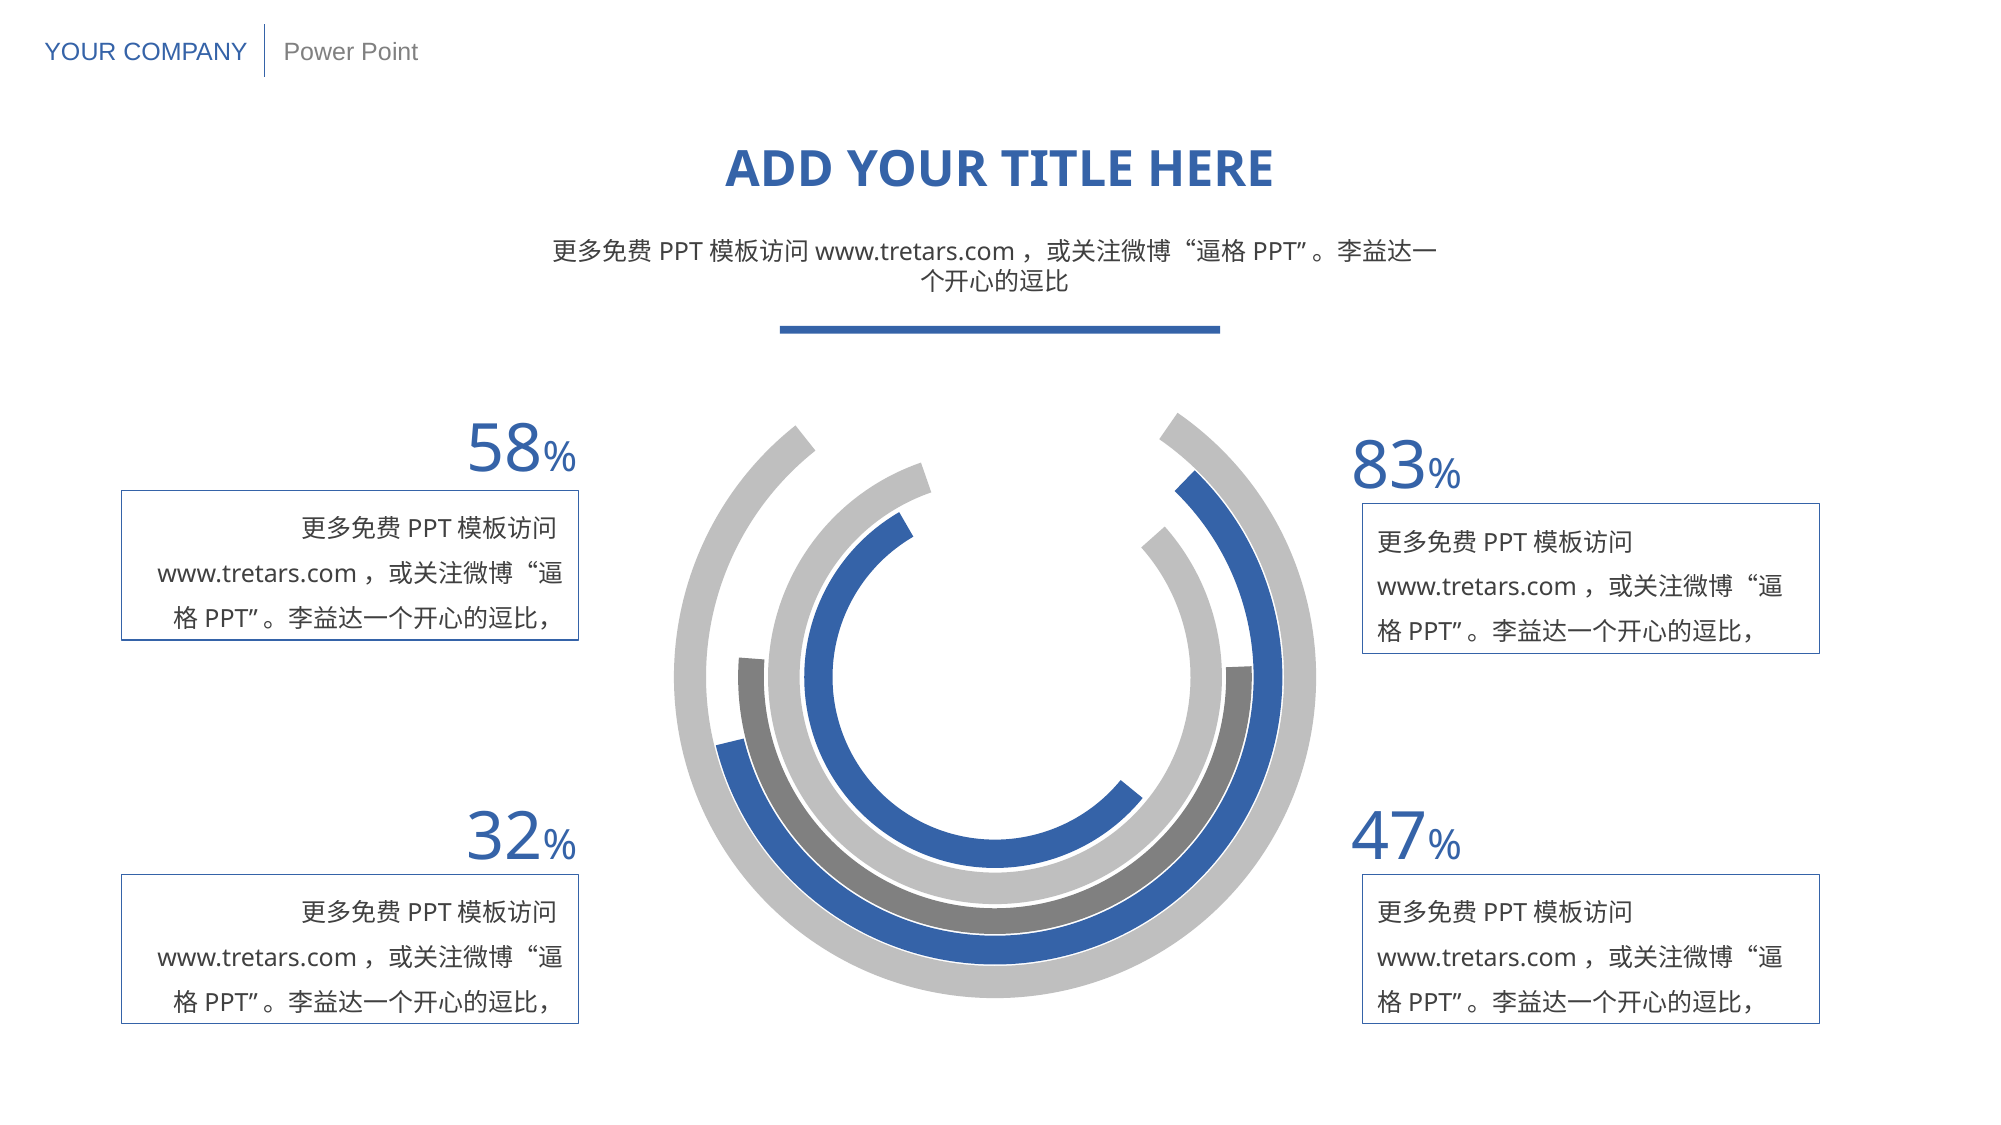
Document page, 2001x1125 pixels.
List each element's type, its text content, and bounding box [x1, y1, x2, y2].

text_box [716, 469, 1282, 964]
text_box 更多免费PPT模板访问www.tretars.com，或关注微博“逼格PPT”。李益达一个开心的逗比， [121, 490, 579, 640]
text_box 更多免费PPT模板访问www.tretars.com，或关注微博“逼格PPT”。李益达一个开心的逗比， [121, 881, 579, 1024]
text_box [737, 656, 1253, 936]
text_box 83% [1336, 414, 1813, 509]
text_box 更多免费PPT模板访问www.tretars.com，或关注微博“逼格PPT”。李益达一个开心的逗比 [532, 228, 1458, 303]
text_box [767, 461, 1223, 906]
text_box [28, 24, 435, 77]
text_box 32% [116, 785, 593, 881]
text_box [779, 325, 1221, 335]
text_box [803, 510, 1145, 869]
text_box 更多免费PPT模板访问www.tretars.com，或关注微博“逼格PPT”。李益达一个开心的逗比， [1362, 874, 1820, 1024]
text_box 更多免费PPT模板访问www.tretars.com，或关注微博“逼格PPT”。李益达一个开心的逗比， [1362, 503, 1820, 654]
text_box [672, 411, 1318, 1000]
text_box 47% [1336, 785, 1813, 881]
text_box 58% [116, 396, 593, 492]
text_box ADD YOUR TITLE HERE [603, 128, 1397, 204]
